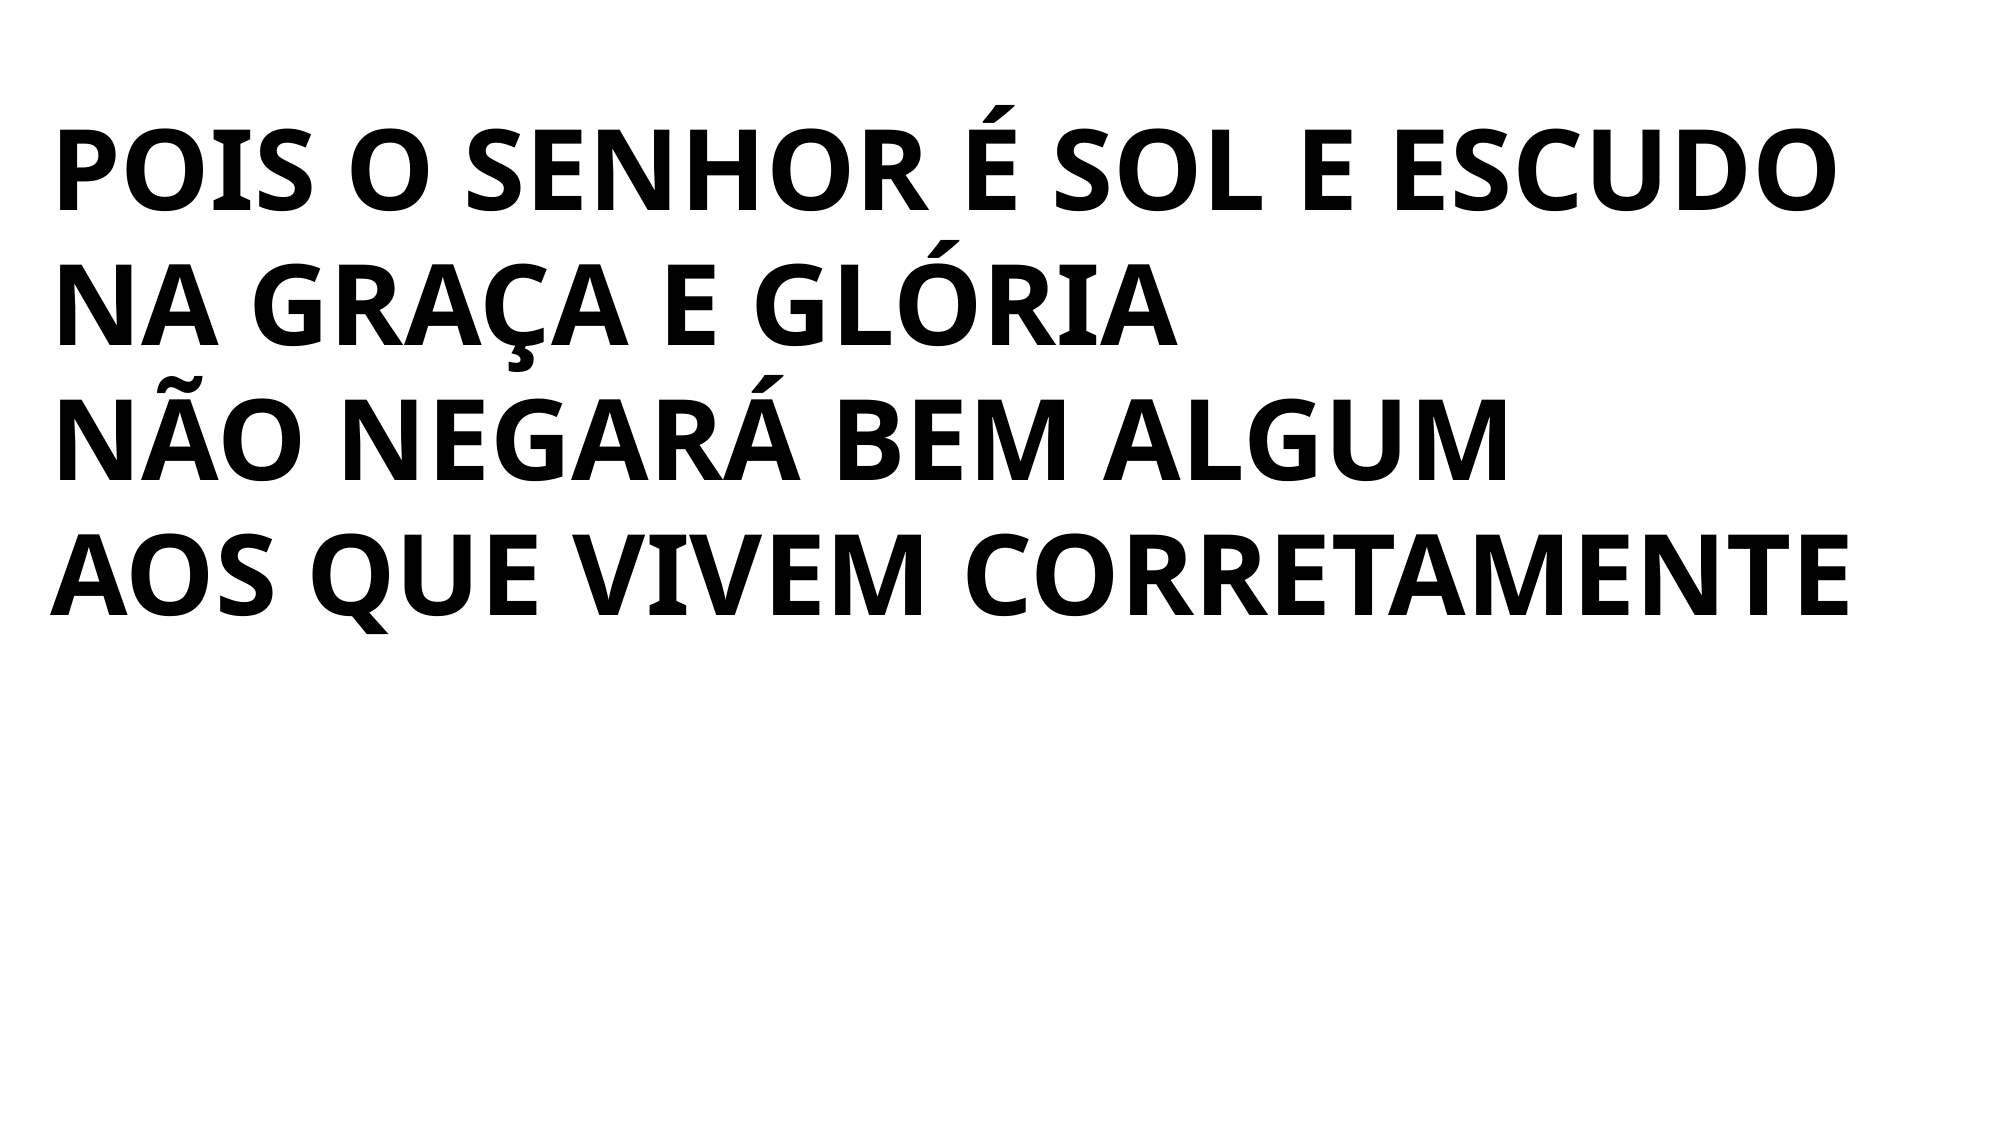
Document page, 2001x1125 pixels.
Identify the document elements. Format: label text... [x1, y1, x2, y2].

text_box POIS O SENHOR É SOL E ESCUDO NA GRAÇA E GLÓRIA NÃO NEGARÁ BEM ALGUM AOS QUE VIVEM CORRETAMENTE [35, 90, 1963, 646]
